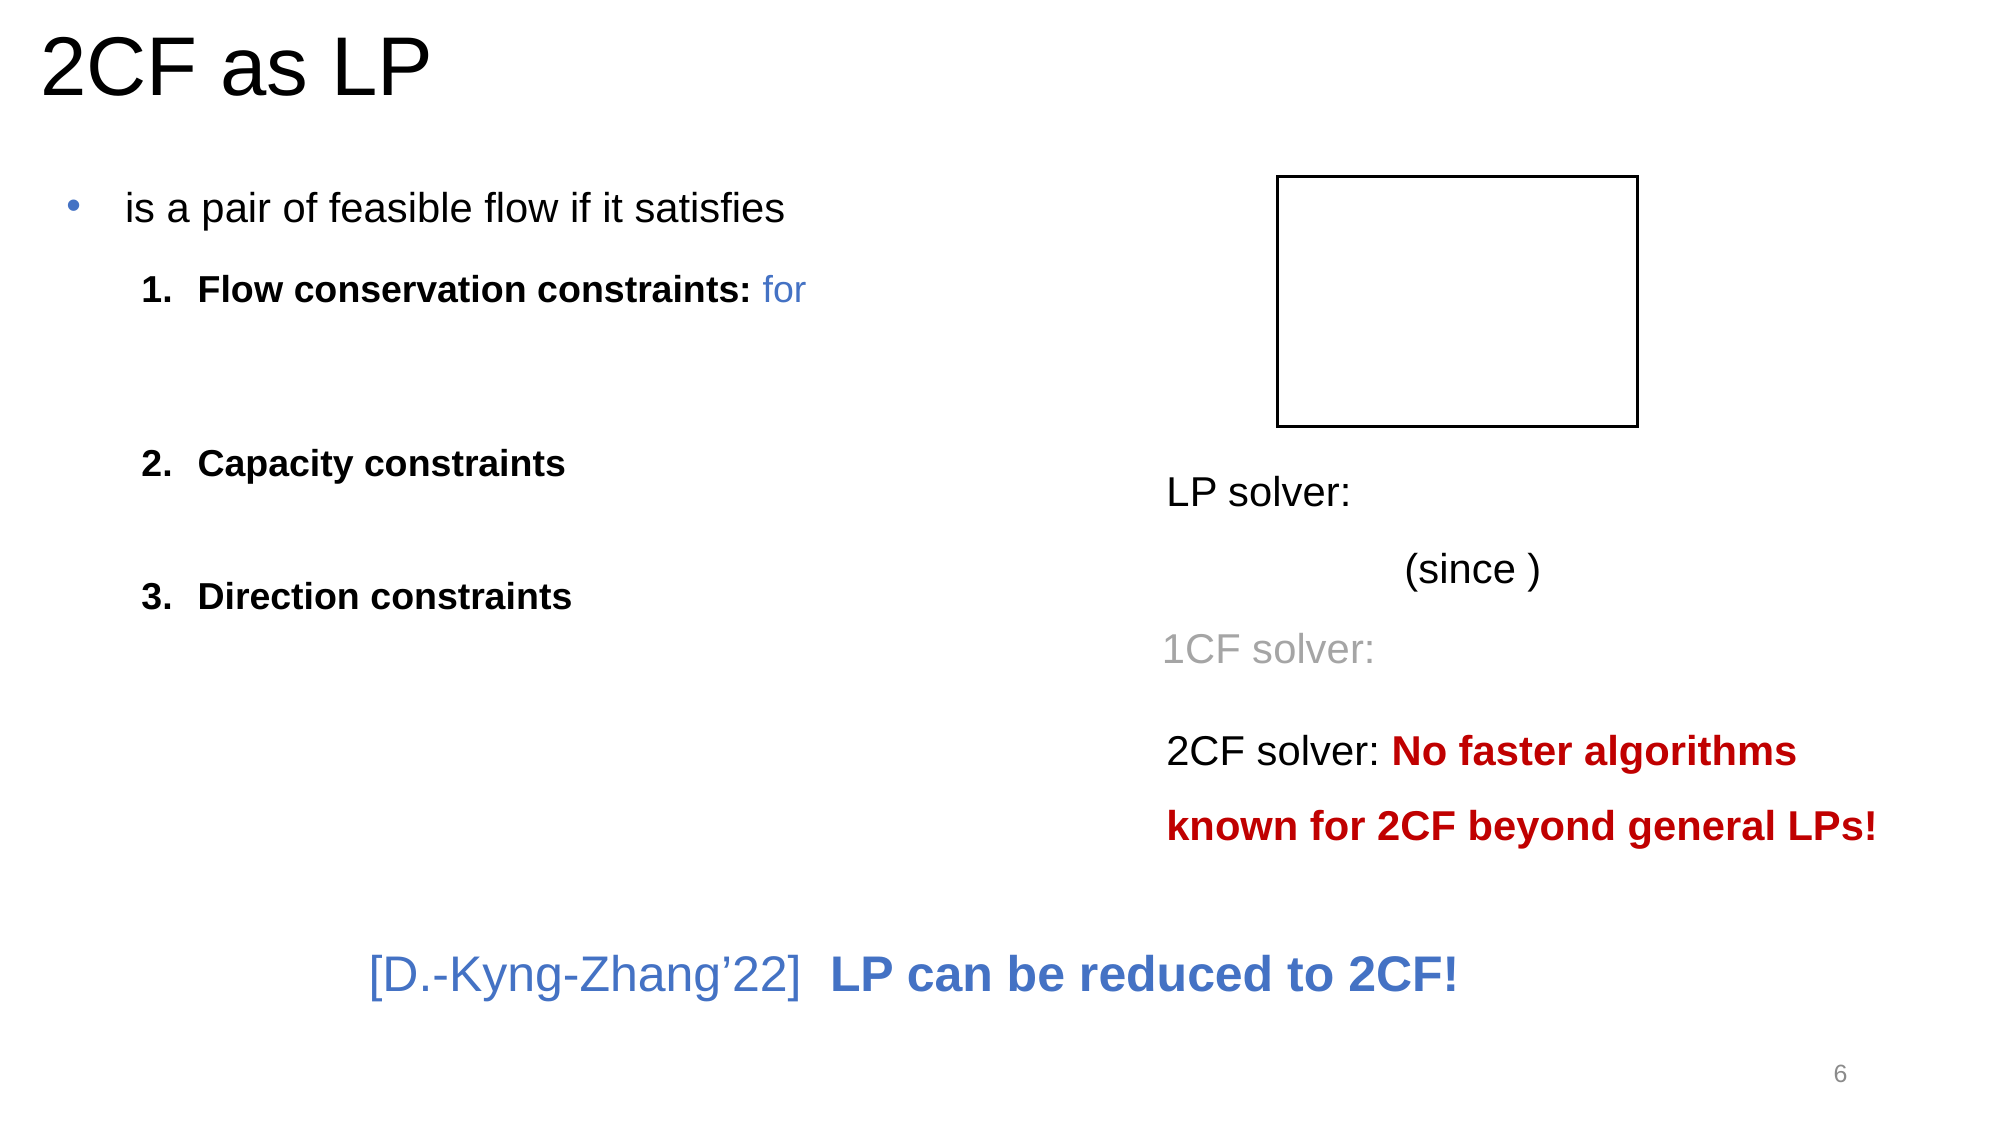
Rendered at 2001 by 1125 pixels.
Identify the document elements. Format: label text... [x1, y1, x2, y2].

slide_number 6 [1412, 1042, 1863, 1103]
title 2CF as LP [25, 6, 1751, 130]
text_box 2CF solver: No faster algorithms known for 2CF beyond general LPs! [1151, 691, 1949, 931]
text_box [D.-Kyng-Zhang’22] LP can be reduced to 2CF! [353, 934, 1612, 1009]
